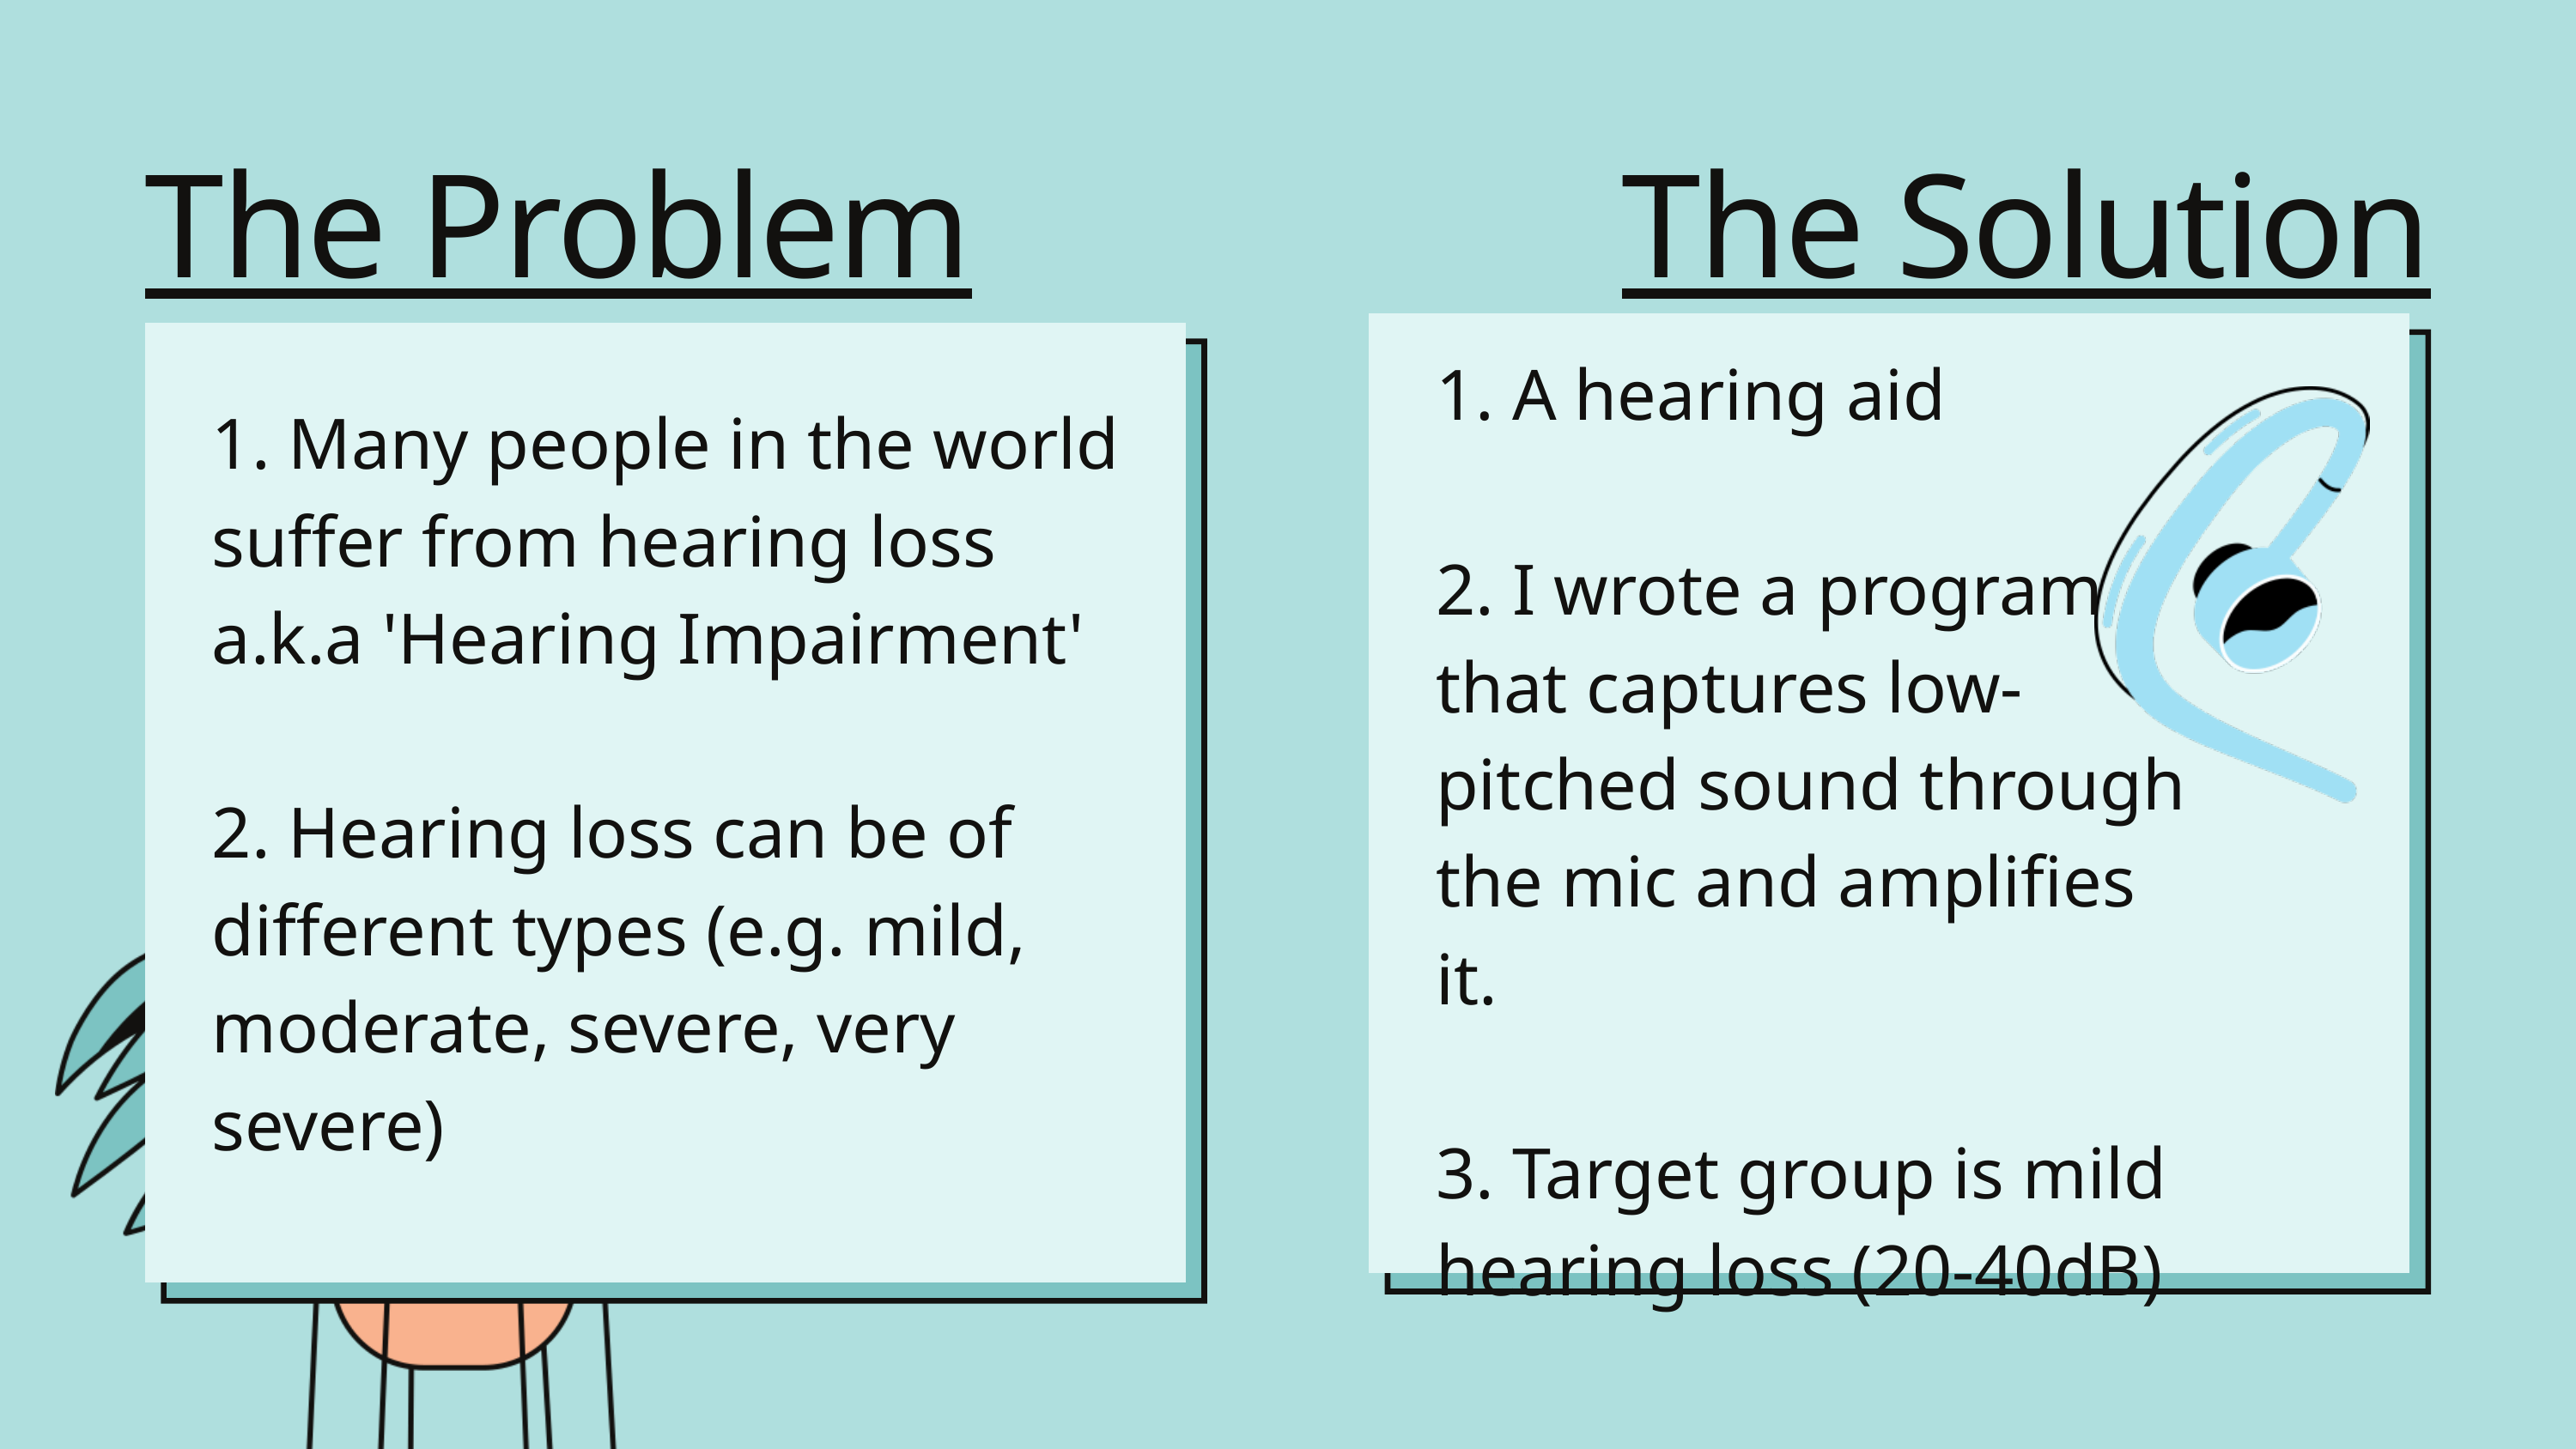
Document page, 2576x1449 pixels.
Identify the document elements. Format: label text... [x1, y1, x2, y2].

text_box 1. A hearing aid 2. I wrote a program that captures low-pitched sound through the mic and amplifies it. 3. Target group is mild hearing loss (20-40dB) [1436, 1301, 2195, 1311]
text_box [144, 322, 1208, 1304]
picture [2094, 386, 2370, 804]
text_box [144, 0, 1219, 314]
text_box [1368, 312, 2432, 1294]
picture [55, 916, 813, 1449]
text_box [1224, 0, 2432, 314]
